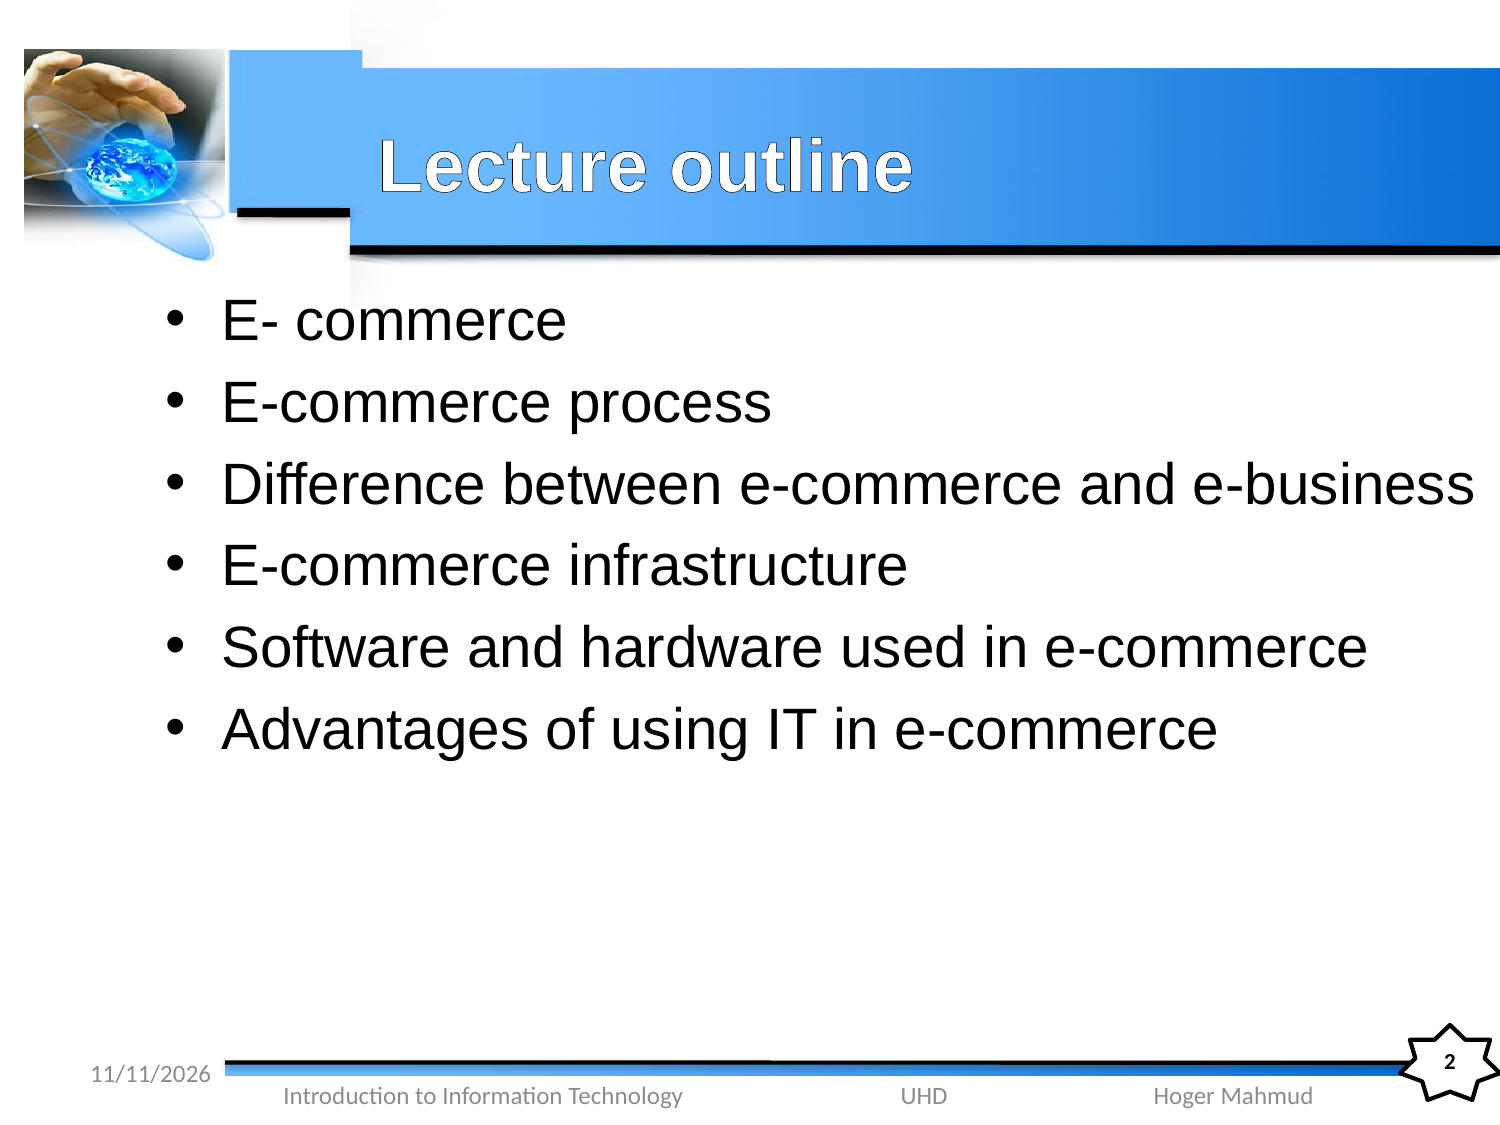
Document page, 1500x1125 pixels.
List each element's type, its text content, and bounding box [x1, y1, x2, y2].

picture [224, 1063, 1500, 1125]
list E- commerce E-commerce process Difference between e-commerce and e-business E-commerce infrastructure Software and hardware used in e-commerce Advantages of using IT in e-commerce [150, 275, 1500, 1027]
title Lecture outline [366, 111, 1452, 212]
picture [1457, 1027, 1500, 1069]
footer Introduction to Information Technology UHD Hoger Mahmud [249, 1084, 1350, 1125]
text_box 2 [1407, 1022, 1500, 1098]
picture [0, 0, 1500, 1125]
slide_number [75, 1042, 425, 1103]
